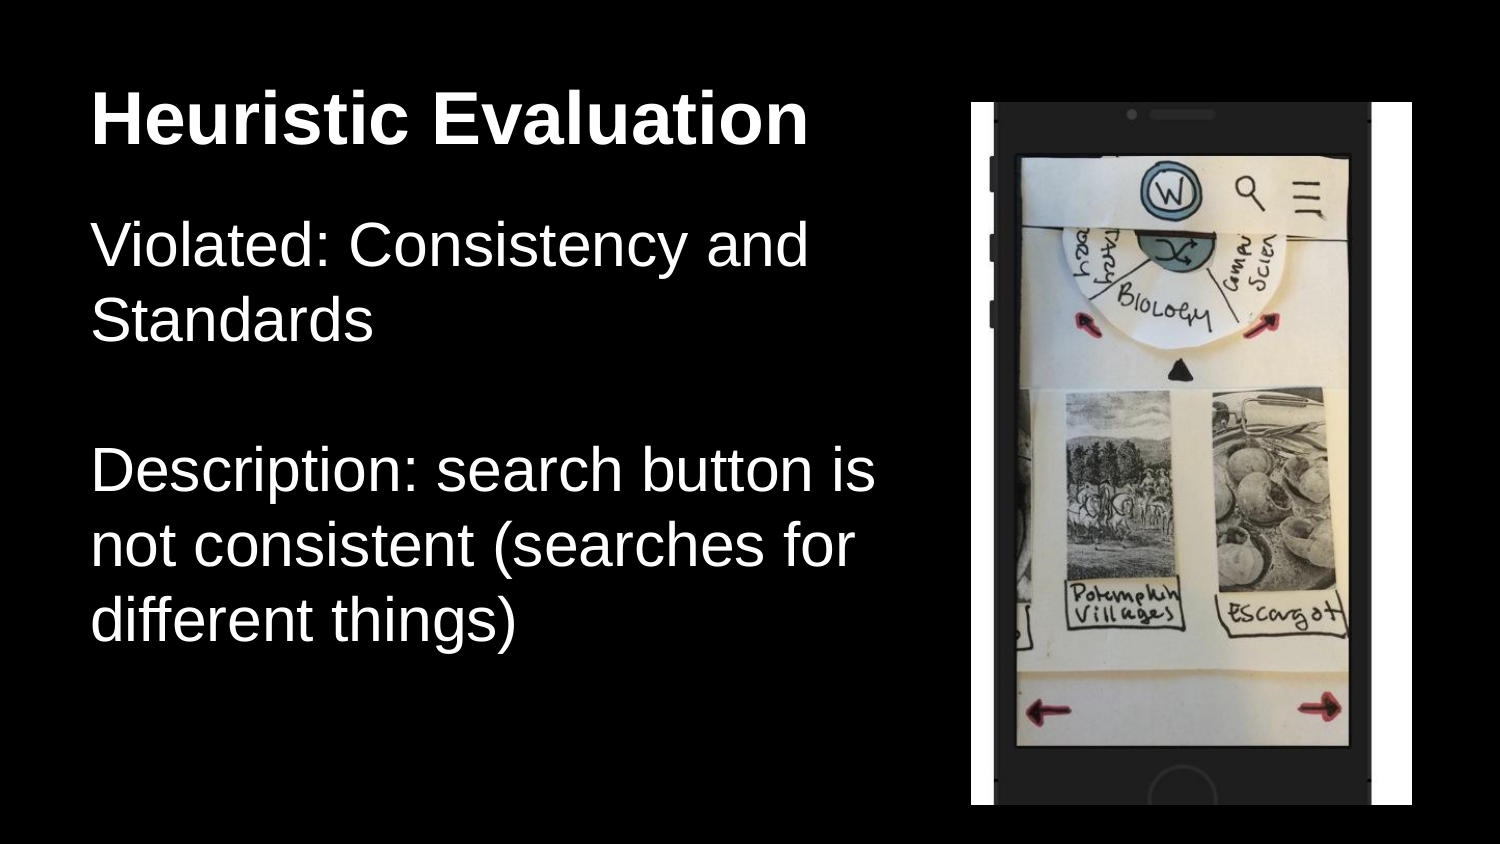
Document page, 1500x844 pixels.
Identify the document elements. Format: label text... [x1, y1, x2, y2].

list Violated: Consistency and Standards Description: search button is not consistent (searches for different things) [75, 189, 920, 775]
title Heuristic Evaluation [75, 33, 1425, 175]
picture [970, 102, 1413, 805]
